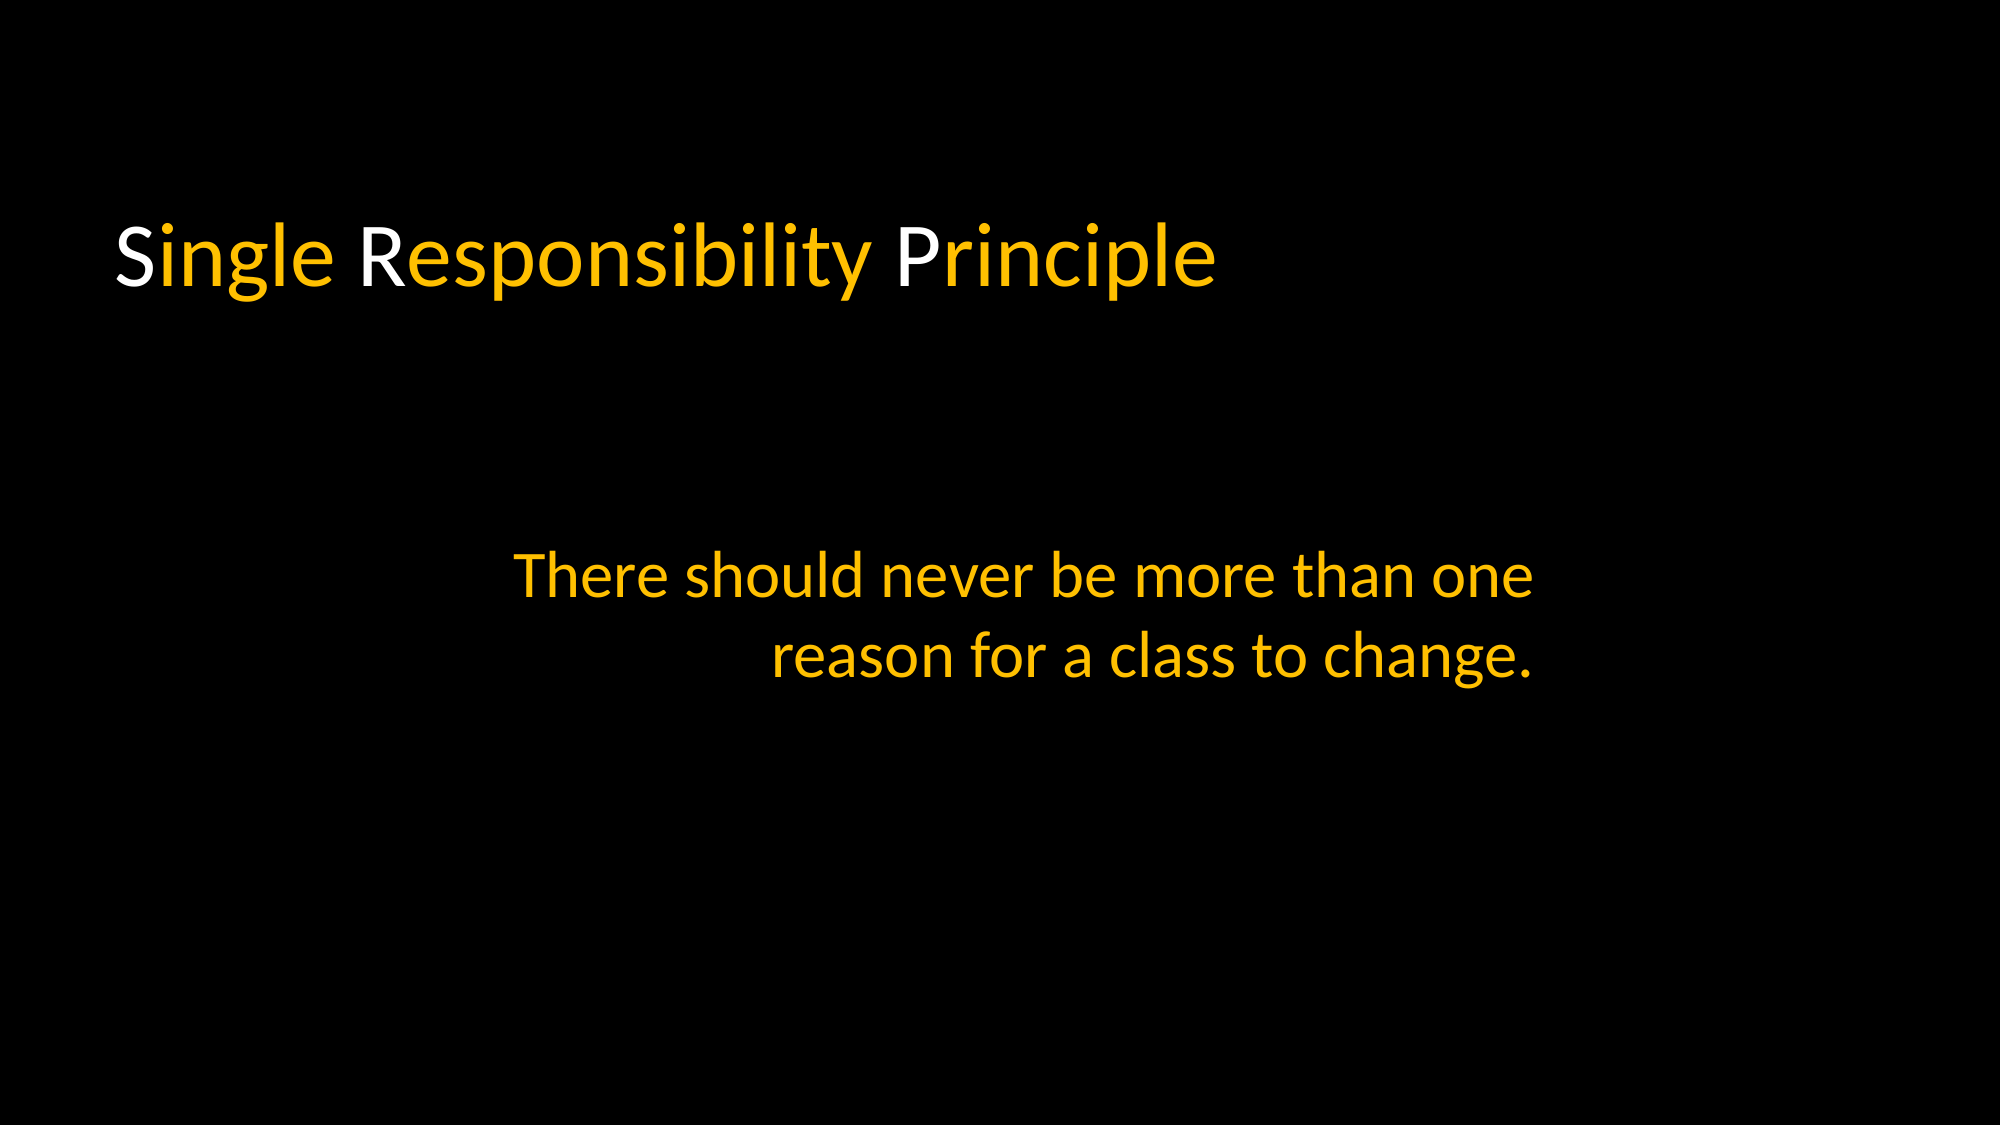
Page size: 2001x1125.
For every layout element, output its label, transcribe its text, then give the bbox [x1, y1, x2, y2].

title Single Responsibility Principle [99, 174, 1900, 325]
text_box There should never be more than one reason for a class to change. [387, 523, 1550, 698]
